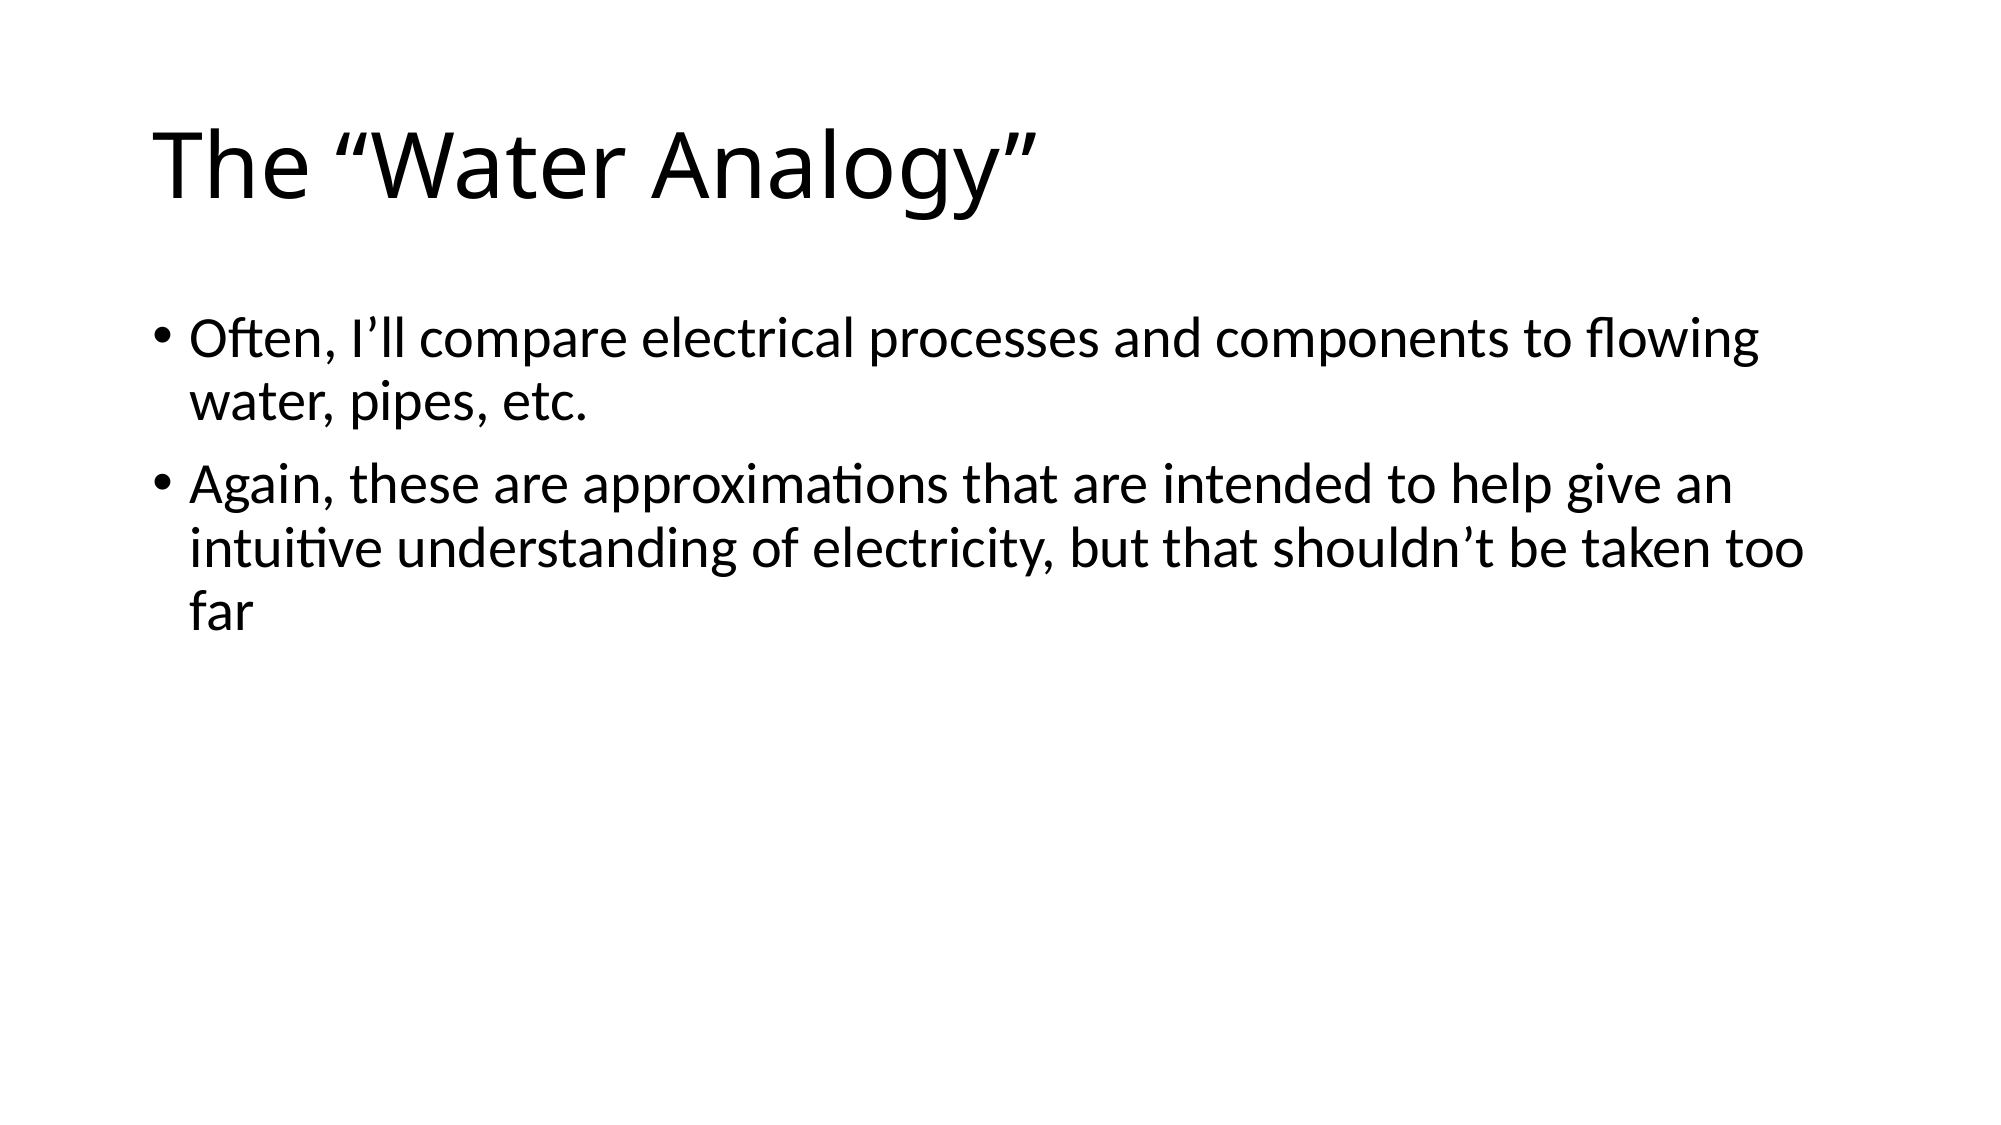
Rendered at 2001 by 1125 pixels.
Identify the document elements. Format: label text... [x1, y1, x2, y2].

title The “Water Analogy” [137, 59, 1863, 278]
list Often, I’ll compare electrical processes and components to flowing water, pipes, etc. Again, these are approximations that are intended to help give an intuitive understanding of electricity, but that shouldn’t be taken too far [137, 299, 1863, 1014]
